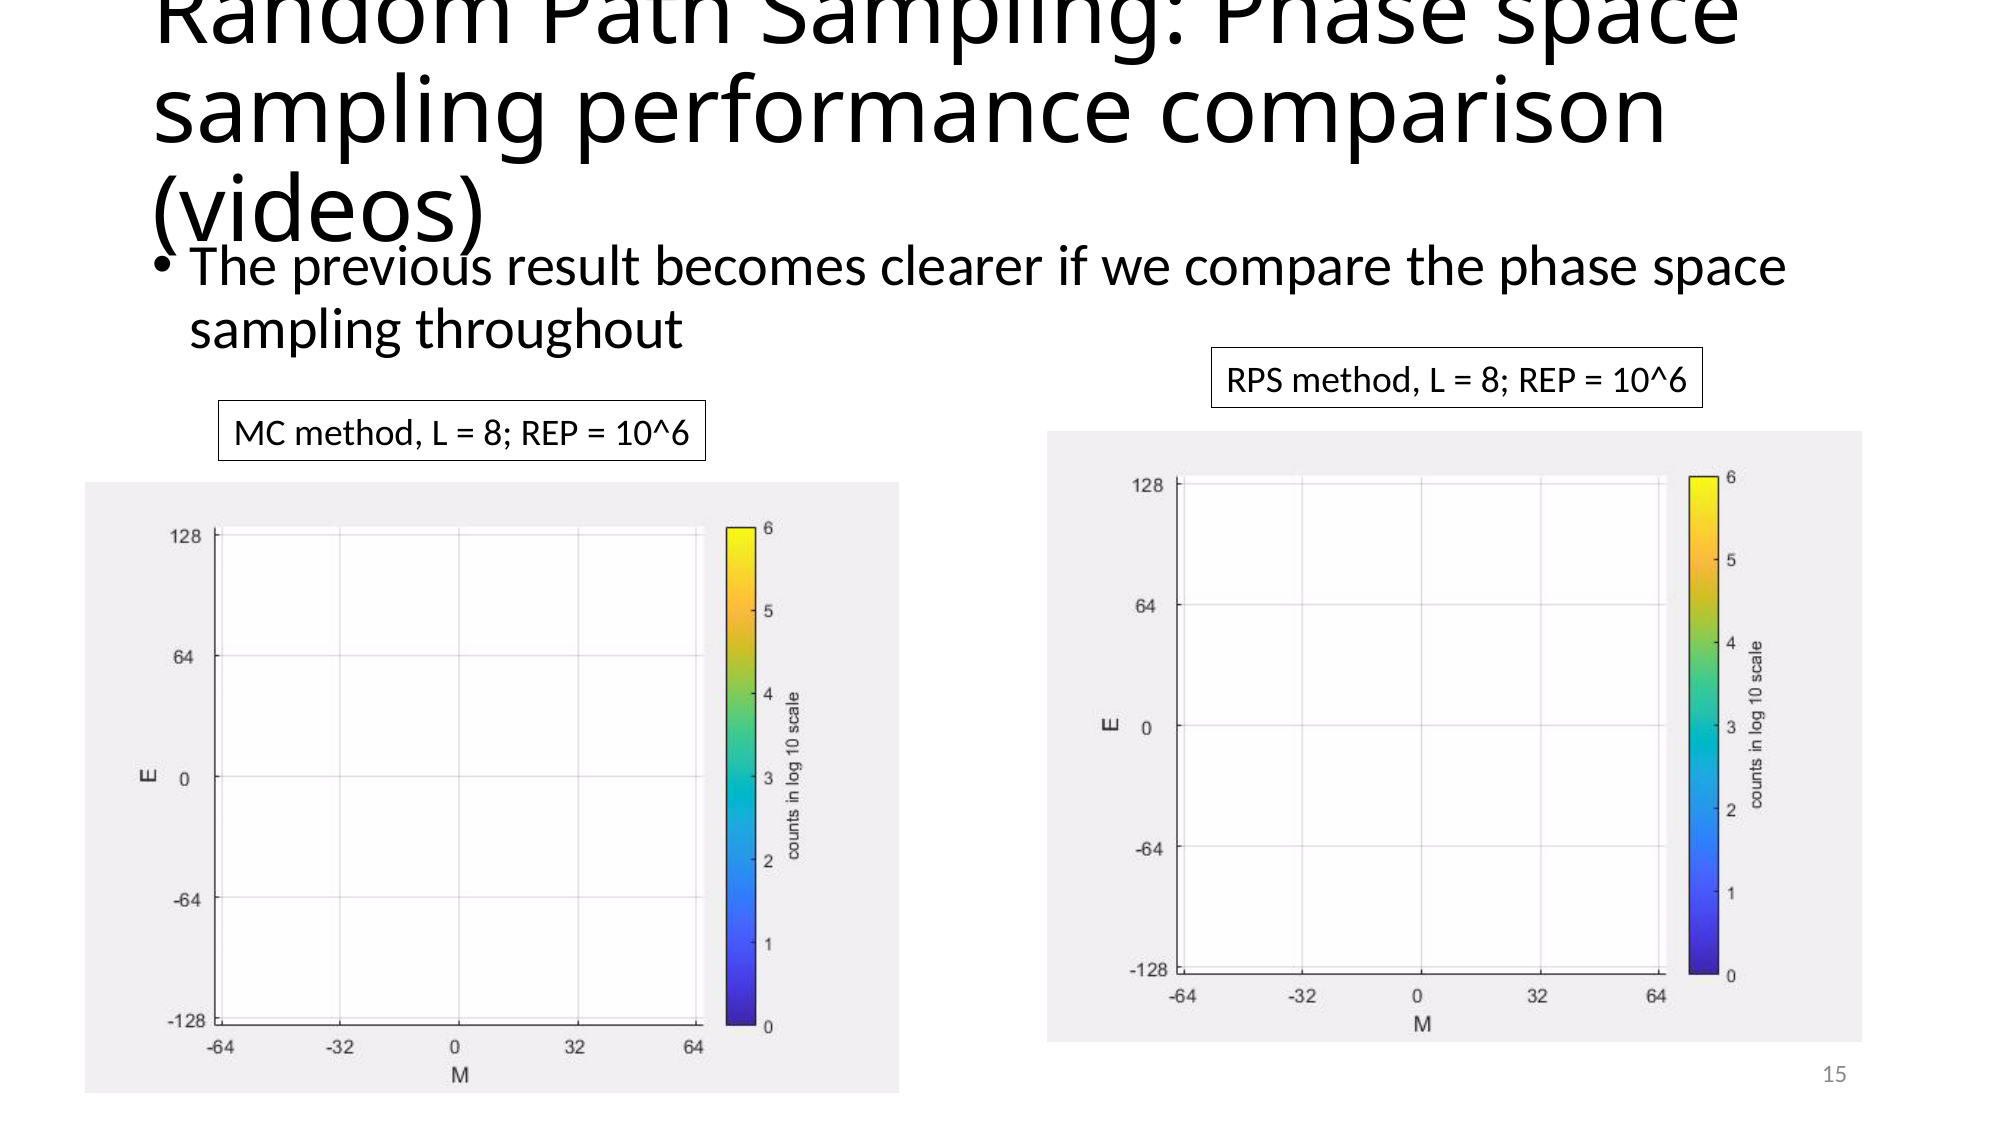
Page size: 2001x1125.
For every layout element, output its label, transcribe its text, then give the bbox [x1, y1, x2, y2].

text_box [1047, 431, 1863, 1043]
text_box RPS method, L = 8; REP = 10^6 [1211, 347, 1703, 408]
slide_number 15 [1412, 1043, 1863, 1103]
text_box MC method, L = 8; REP = 10^6 [218, 400, 706, 461]
title Random Path Sampling: Phase space sampling performance comparison (videos) [137, 3, 1863, 222]
list The previous result becomes clearer if we compare the phase space sampling throughout [137, 227, 1863, 402]
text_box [84, 481, 900, 1094]
